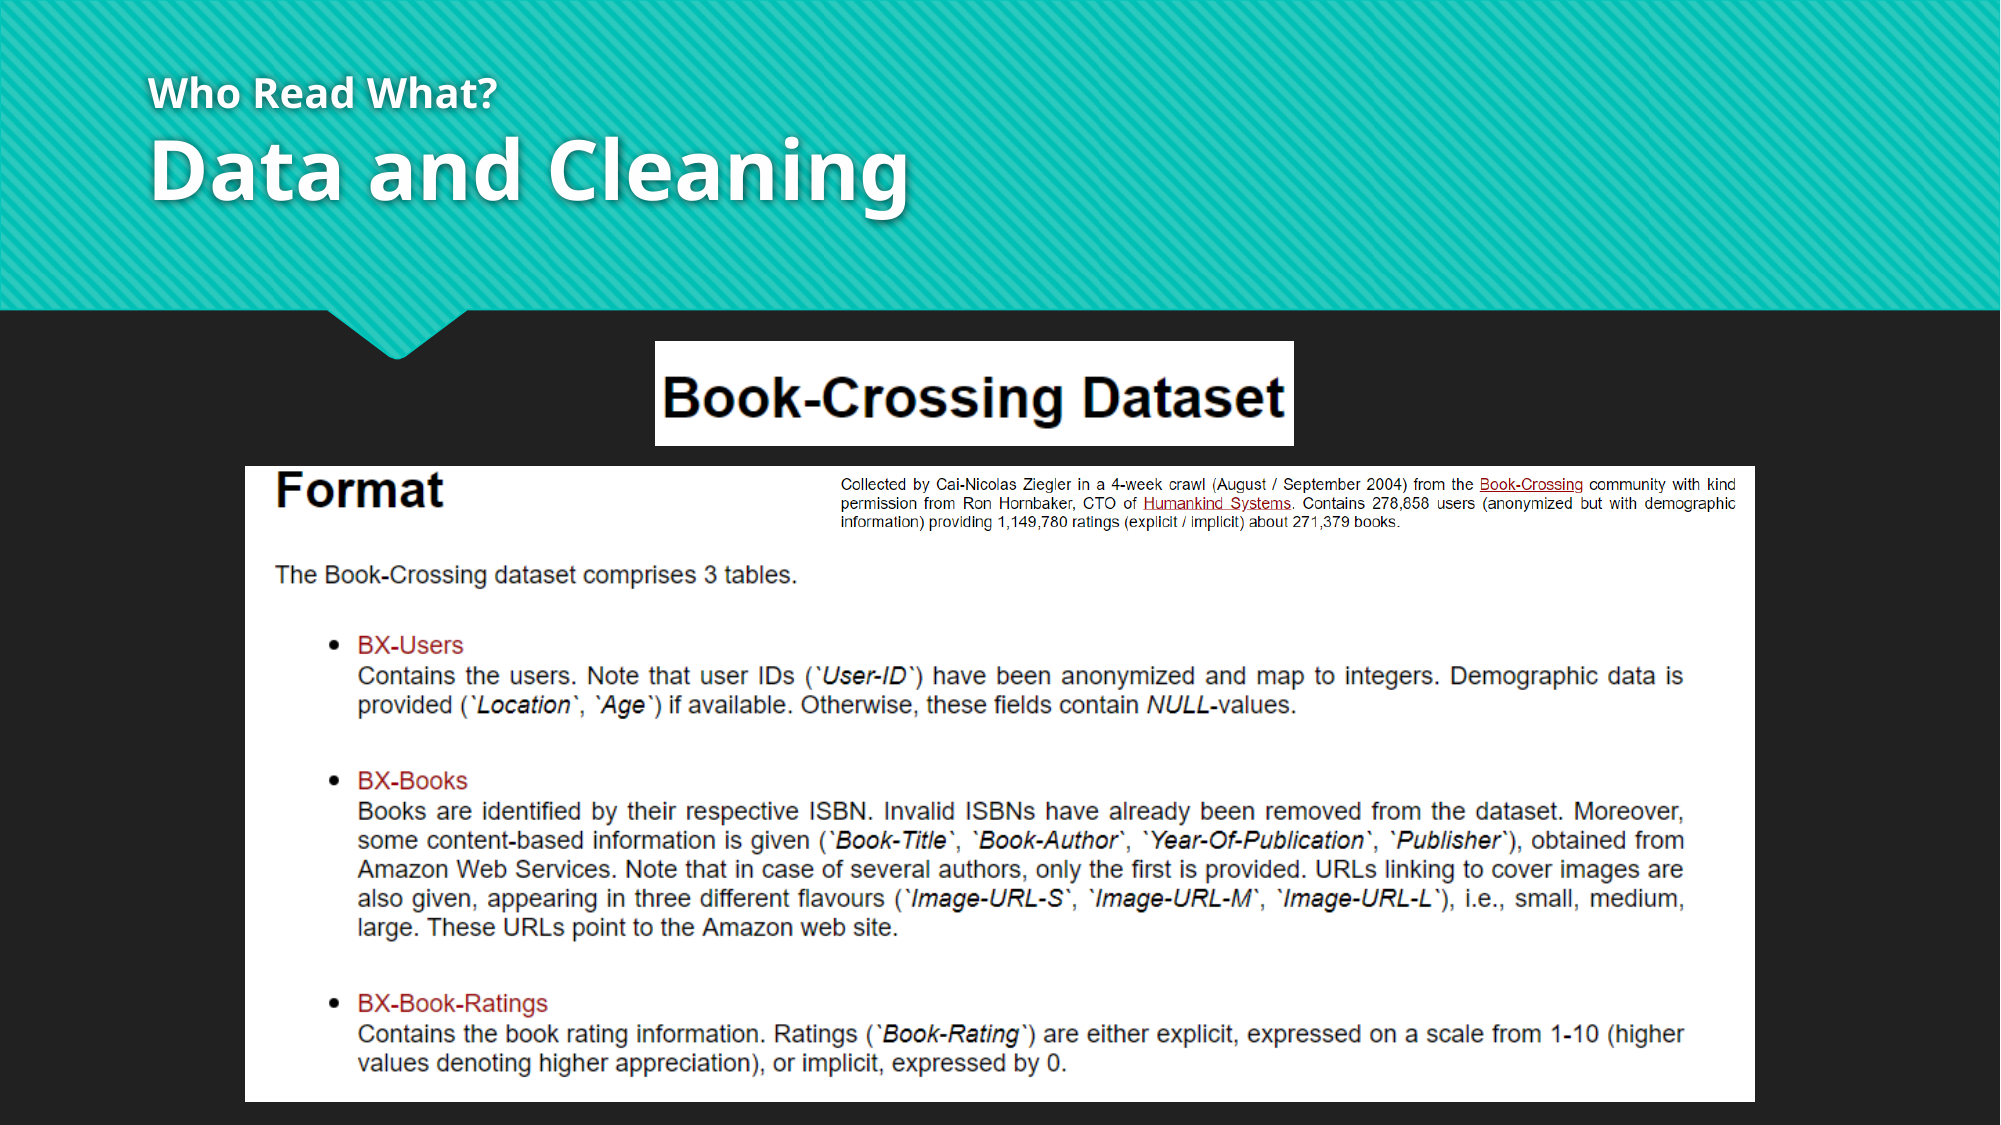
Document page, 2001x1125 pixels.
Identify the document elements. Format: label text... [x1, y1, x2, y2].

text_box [245, 466, 1755, 1103]
picture [655, 341, 1294, 447]
title Who Read What? Data and Cleaning [132, 65, 1868, 225]
